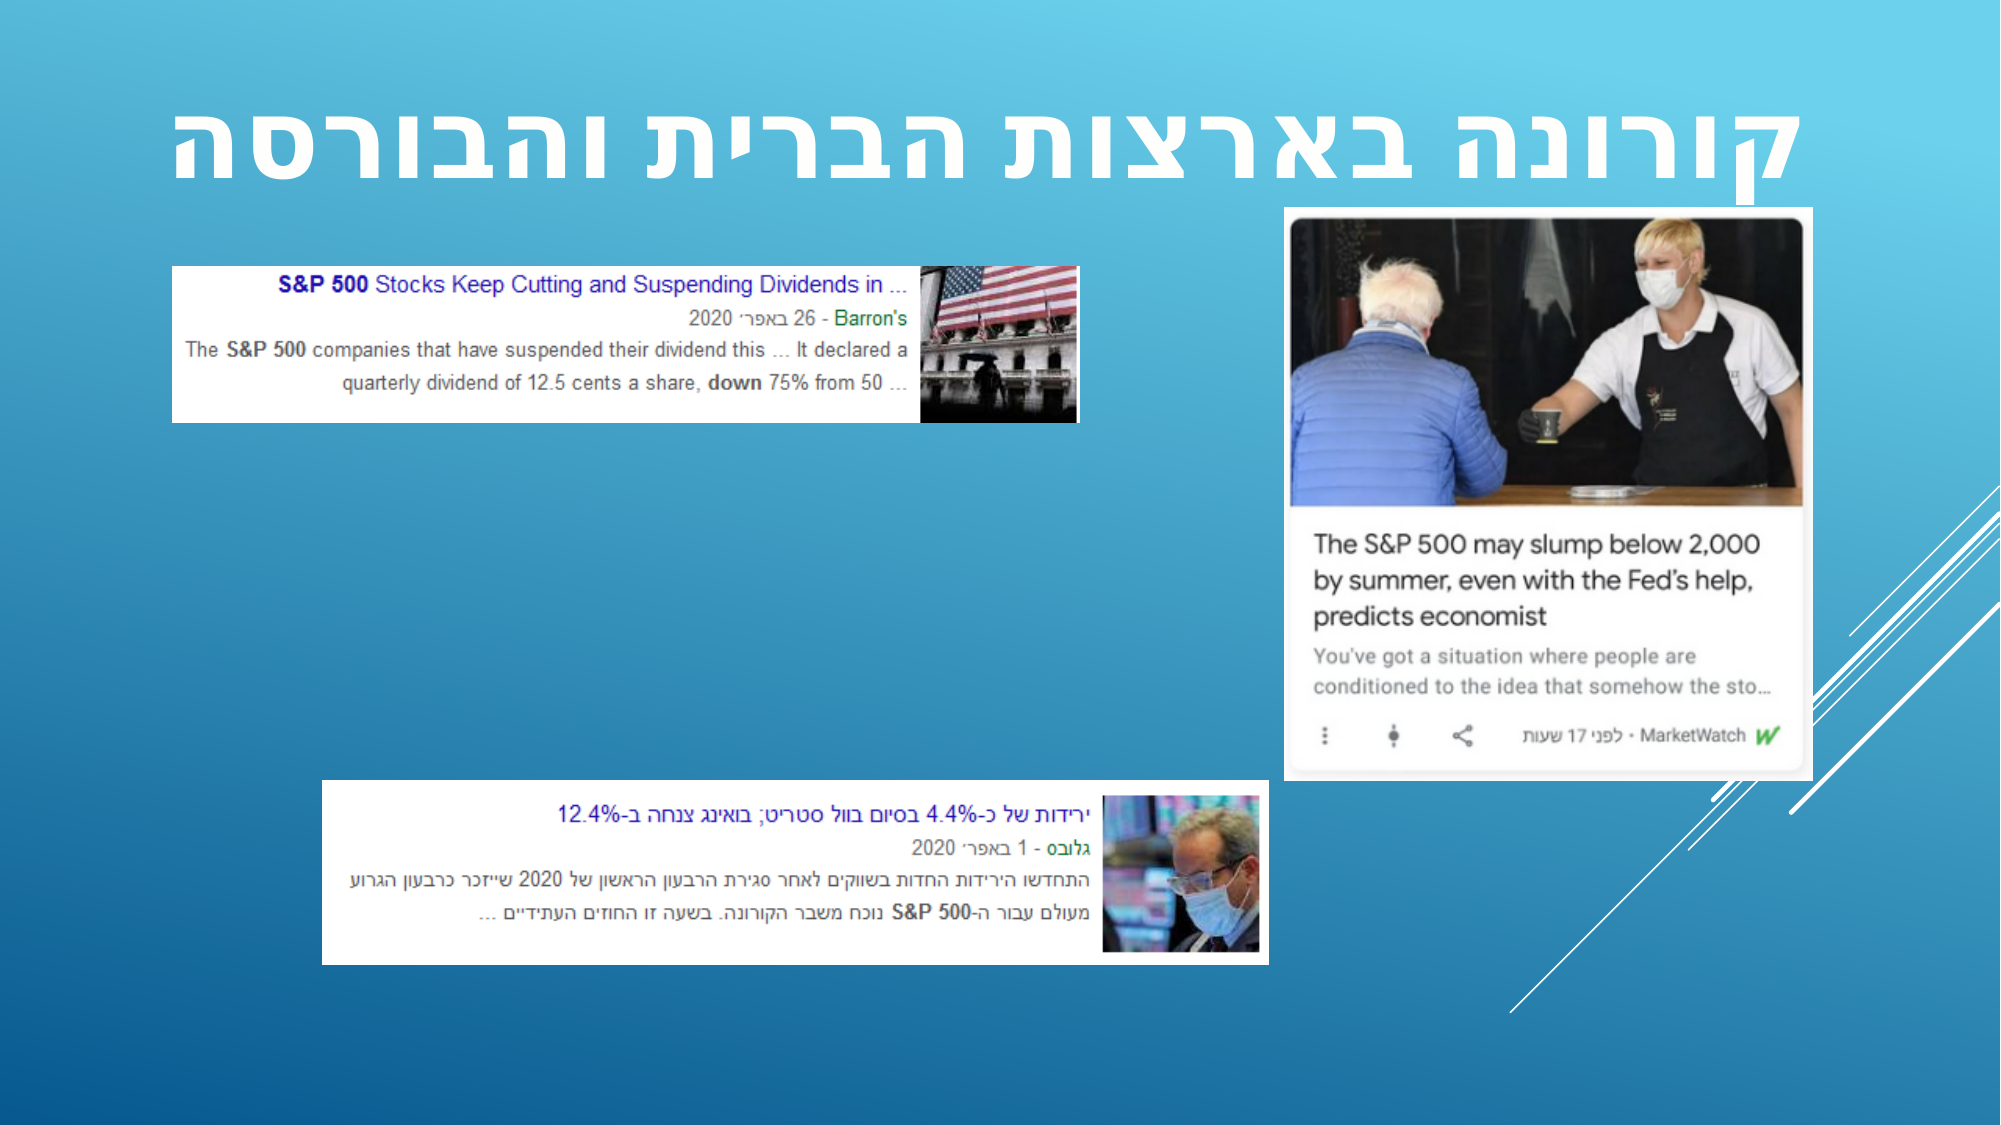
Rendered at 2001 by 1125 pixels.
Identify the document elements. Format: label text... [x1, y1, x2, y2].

picture [1283, 206, 1813, 781]
picture [171, 265, 1081, 423]
text_box קורונה בארצות הברית והבורסה [150, 58, 1827, 209]
picture [322, 780, 1269, 966]
